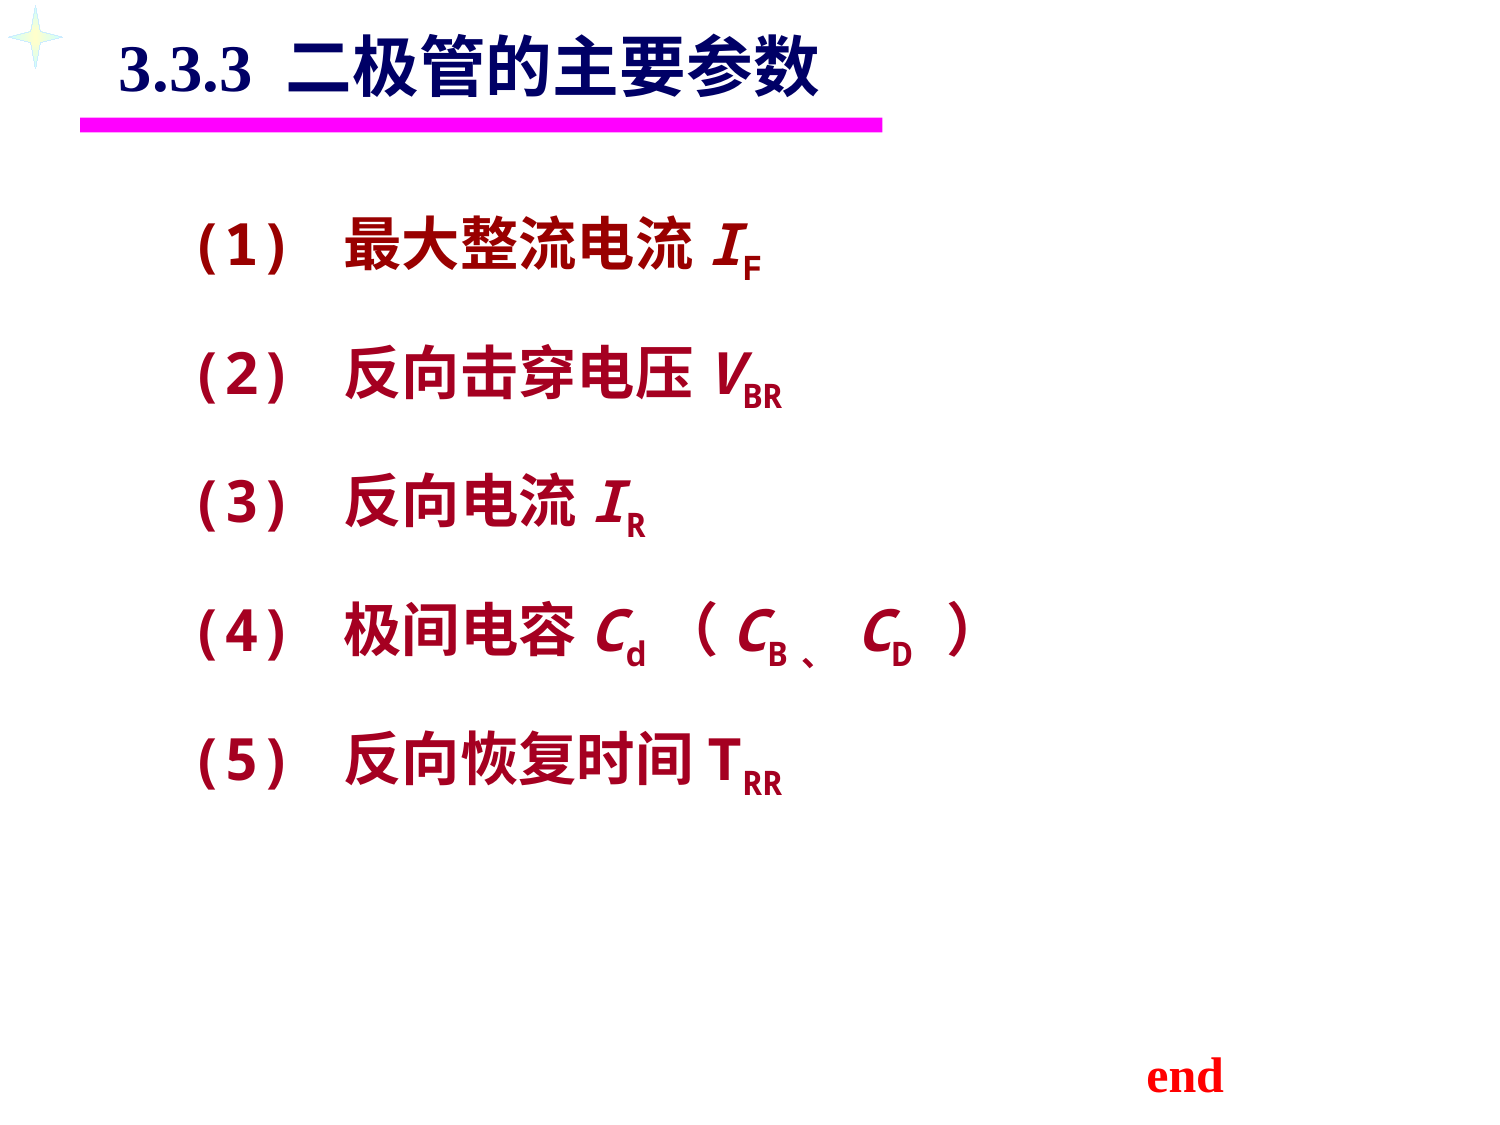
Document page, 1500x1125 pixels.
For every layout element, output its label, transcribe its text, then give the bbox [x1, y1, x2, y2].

text_box 3.3.3 二极管的主要参数 [87, 17, 1113, 113]
text_box end [1131, 1034, 1257, 1110]
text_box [174, 199, 1376, 801]
